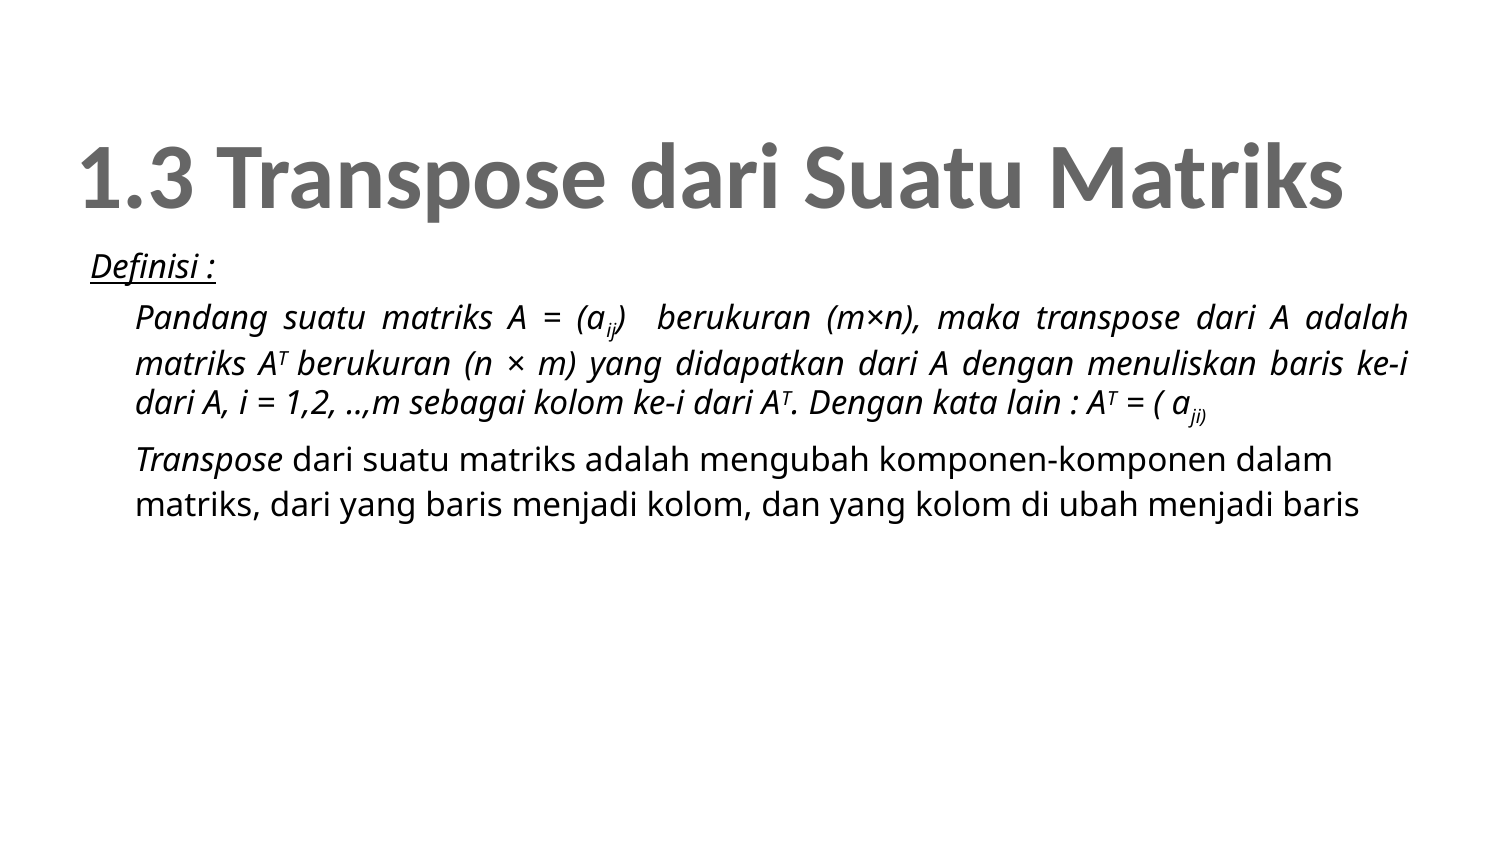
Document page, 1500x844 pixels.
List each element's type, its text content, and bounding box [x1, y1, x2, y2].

title 1.3 Transpose dari Suatu Matriks [75, 86, 1425, 228]
list Definisi : Pandang suatu matriks A = (aij) berukuran (m×n), maka transpose dari A adalah matriks AT berukuran (n × m) yang didapatkan dari A dengan menuliskan baris ke-i dari A, i = 1,2, ..,m sebagai kolom ke-i dari AT. Dengan kata lain : AT = ( aji) Transpose dari suatu matriks adalah mengubah komponen-komponen dalam matriks, dari yang baris menjadi kolom, dan yang kolom di ubah menjadi baris [75, 238, 1425, 779]
